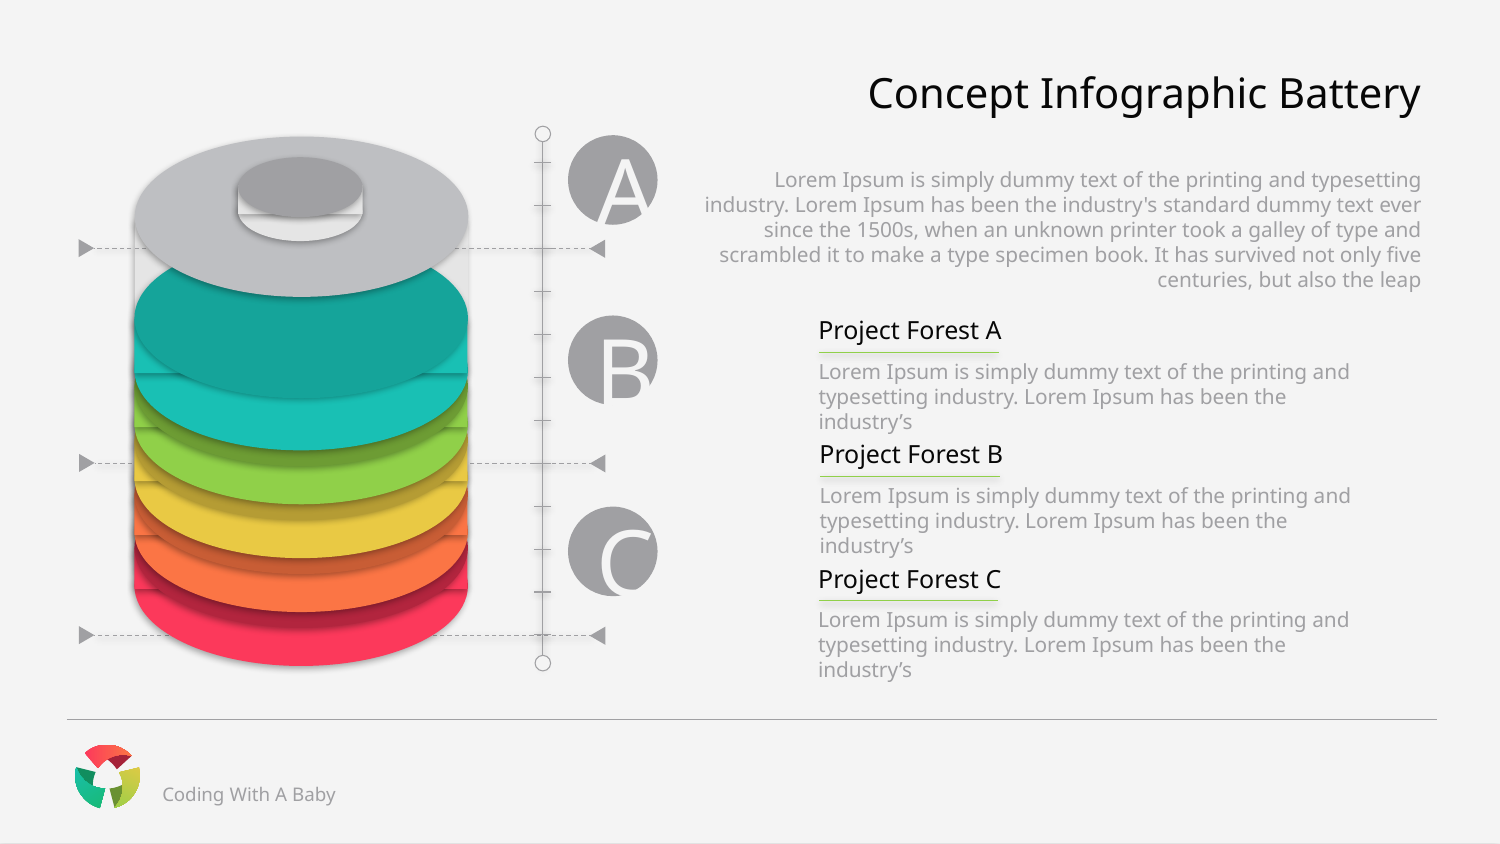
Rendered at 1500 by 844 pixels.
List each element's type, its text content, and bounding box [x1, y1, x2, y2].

text_box [536, 249, 542, 258]
text_box [544, 249, 549, 258]
text_box [802, 544, 1373, 666]
text_box [548, 625, 606, 645]
text_box [134, 566, 469, 613]
text_box Lorem Ipsum is simply dummy text of the printing and typesetting industry. Lorem Ipsum has been the industry's standard dummy text ever since the 1500s, when an unknown printer took a galley of type and scrambled it to make a type specimen book. It has survived not only five centuries, but also the leap [675, 159, 1437, 300]
text_box [804, 420, 1374, 542]
text_box [78, 238, 132, 258]
text_box [533, 655, 553, 673]
text_box [134, 618, 469, 667]
text_box [78, 453, 128, 473]
text_box [537, 464, 542, 473]
text_box [237, 204, 250, 215]
text_box [242, 222, 360, 235]
text_box [474, 453, 538, 473]
text_box [567, 497, 671, 625]
text_box [470, 238, 538, 258]
text_box [537, 636, 542, 645]
text_box [548, 238, 564, 258]
text_box [78, 625, 129, 645]
text_box [533, 124, 553, 143]
text_box [134, 237, 469, 451]
text_box [134, 512, 469, 559]
text_box [544, 464, 549, 473]
text_box [803, 296, 1373, 418]
text_box [548, 453, 606, 473]
text_box [567, 126, 673, 253]
text_box [349, 203, 363, 215]
text_box [134, 458, 469, 505]
text_box [473, 625, 538, 645]
text_box [134, 135, 470, 236]
text_box [544, 636, 549, 645]
title Concept Infographic Battery [797, 46, 1436, 125]
text_box [233, 177, 249, 237]
text_box [237, 156, 364, 218]
text_box [350, 185, 366, 237]
text_box [567, 306, 671, 434]
